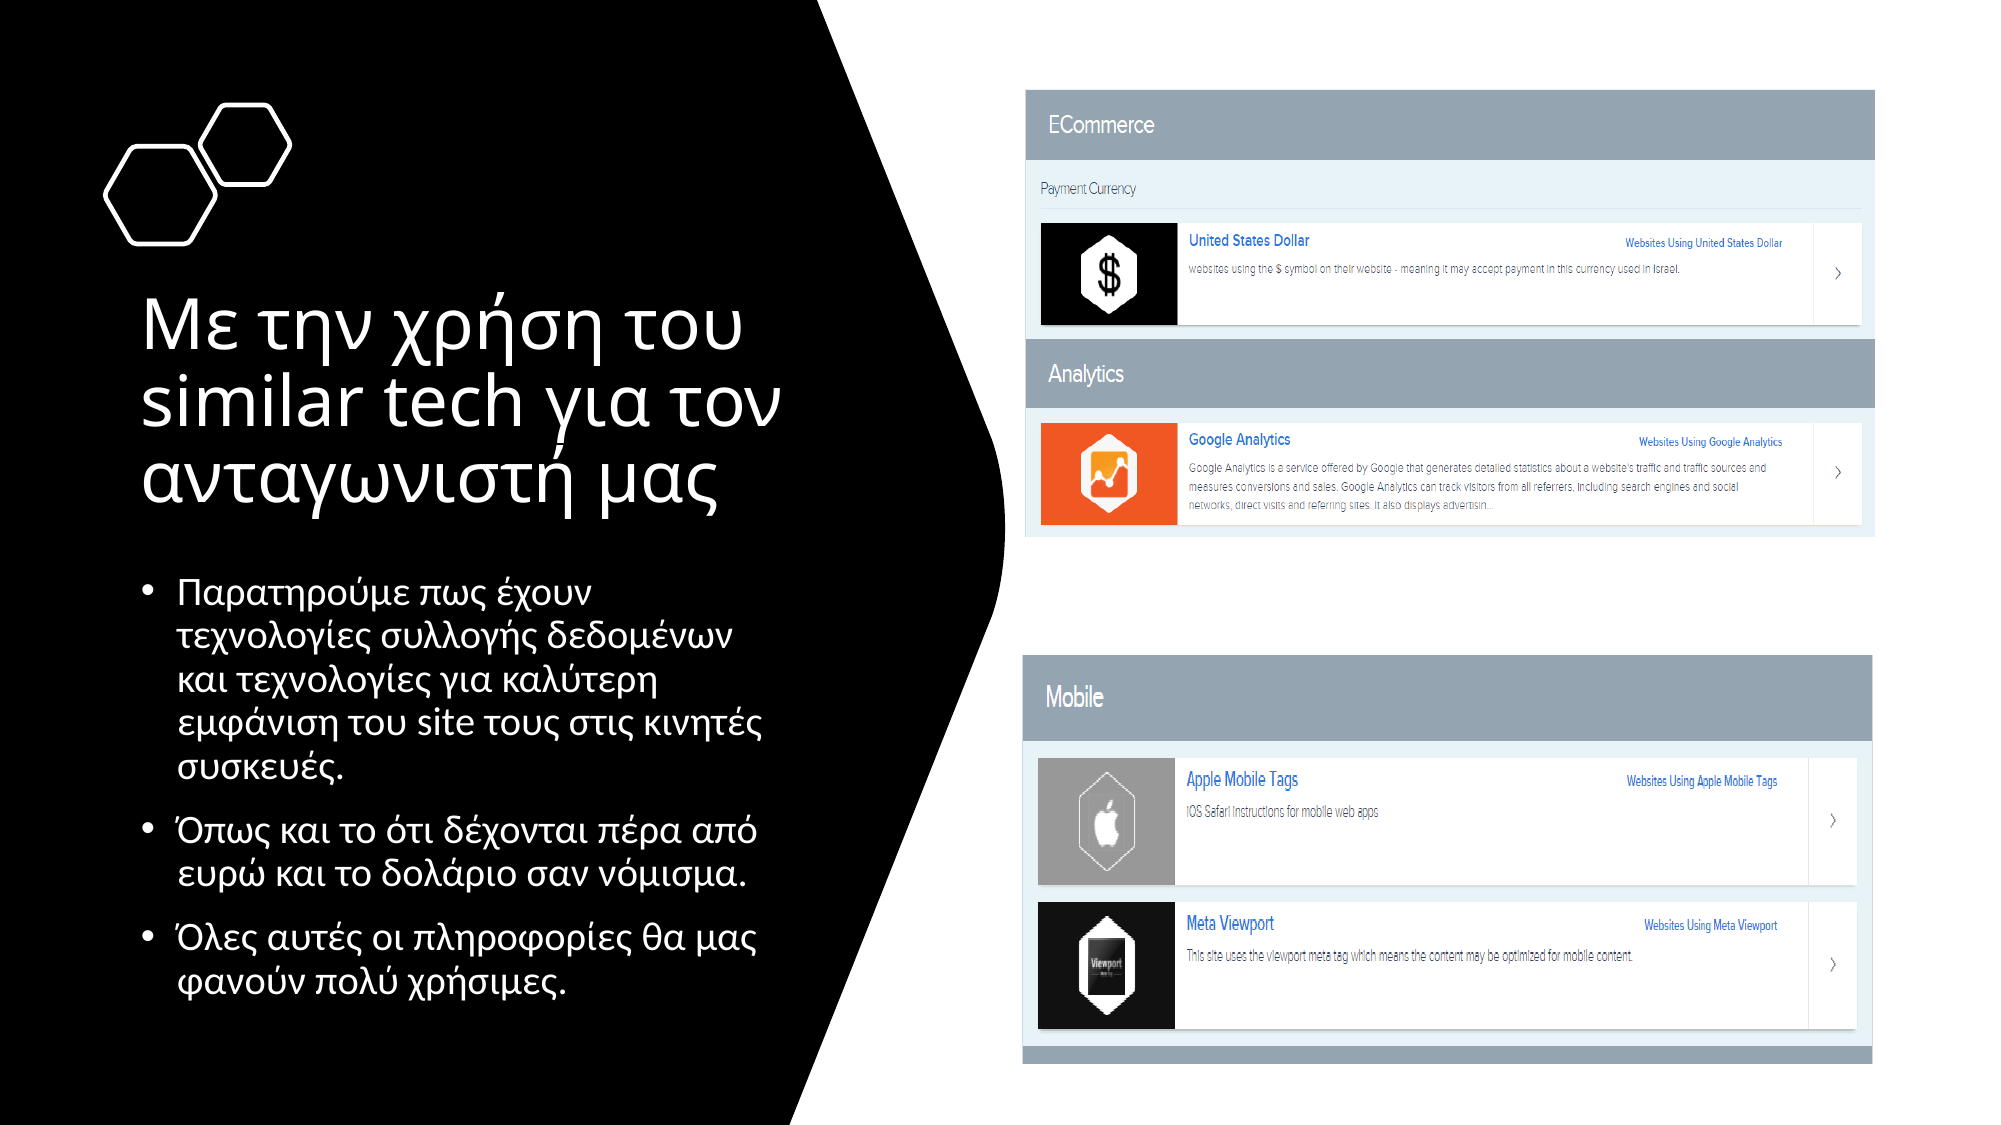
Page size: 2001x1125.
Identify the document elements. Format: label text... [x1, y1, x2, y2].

picture [1022, 655, 1874, 1064]
title Με την χρήση του similar tech για τον ανταγωνιστή μας [125, 212, 819, 526]
text_box [791, 0, 2000, 1125]
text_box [104, 104, 290, 244]
picture [1025, 89, 1875, 538]
text_box [0, 0, 1007, 1125]
list Παρατηρούμε πως έχουν τεχνολογίες συλλογής δεδομένων και τεχνολογίες για καλύτερη εμφάνιση του site τους στις κινητές συσκευές. Όπως και το ότι δέχονται πέρα από ευρώ και το δολάριο σαν νόμισμα. Όλες αυτές οι πληροφορίες θα μας φανούν πολύ χρήσιμες. [125, 562, 795, 1013]
